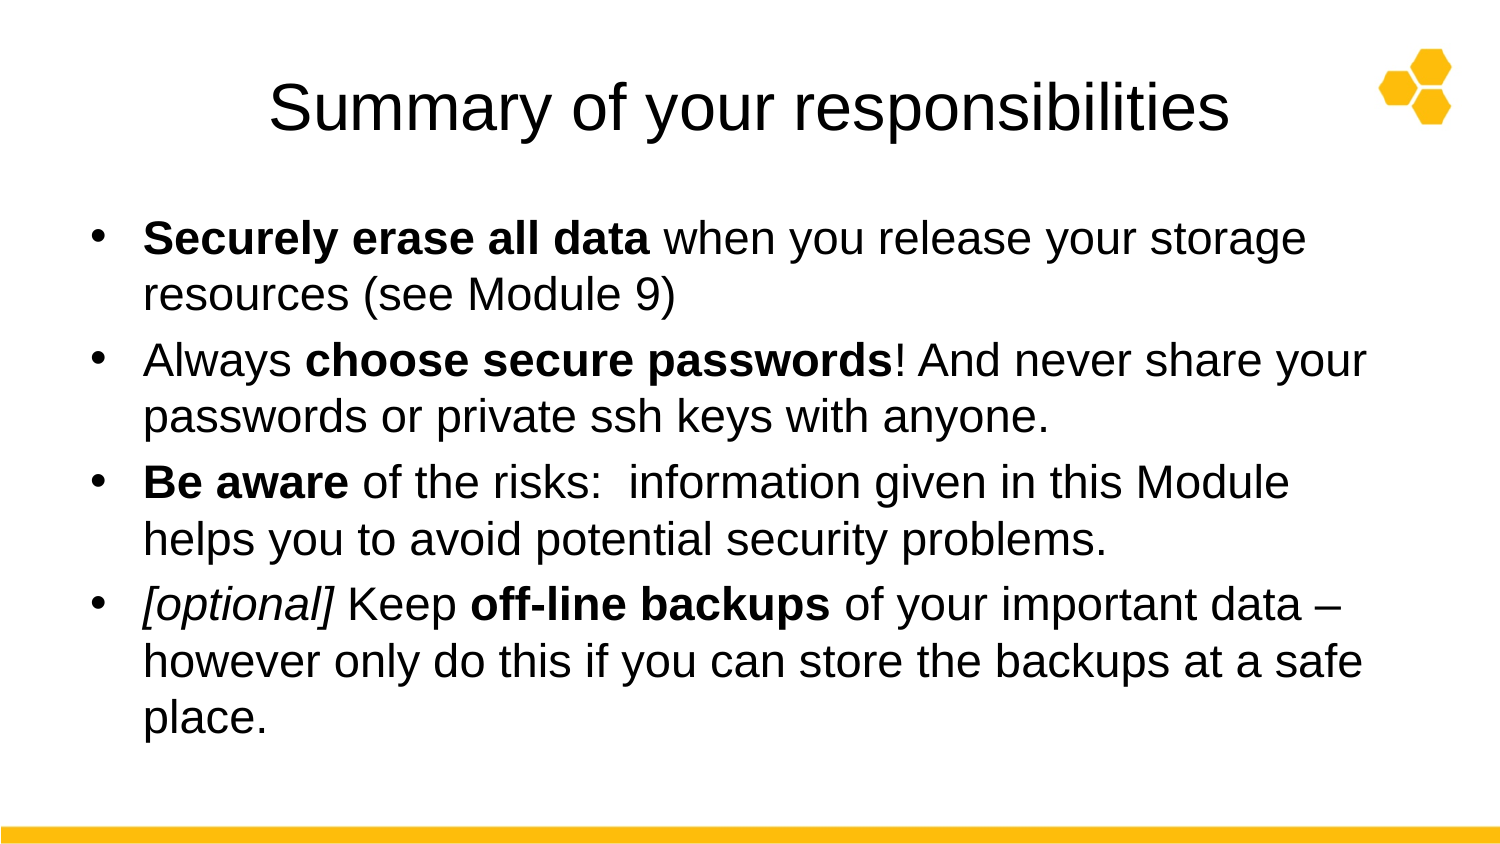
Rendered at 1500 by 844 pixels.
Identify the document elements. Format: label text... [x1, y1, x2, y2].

title Summary of your responsibilities [75, 33, 1425, 175]
picture [0, 0, 1500, 844]
list Securely erase all data when you release your storage resources (see Module 9) Always choose secure passwords! And never share your passwords or private ssh keys with anyone. Be aware of the risks: information given in this Module helps you to avoid potential security problems. [optional] Keep off-line backups of your important data – however only do this if you can store the backups at a safe place. [75, 199, 1425, 754]
